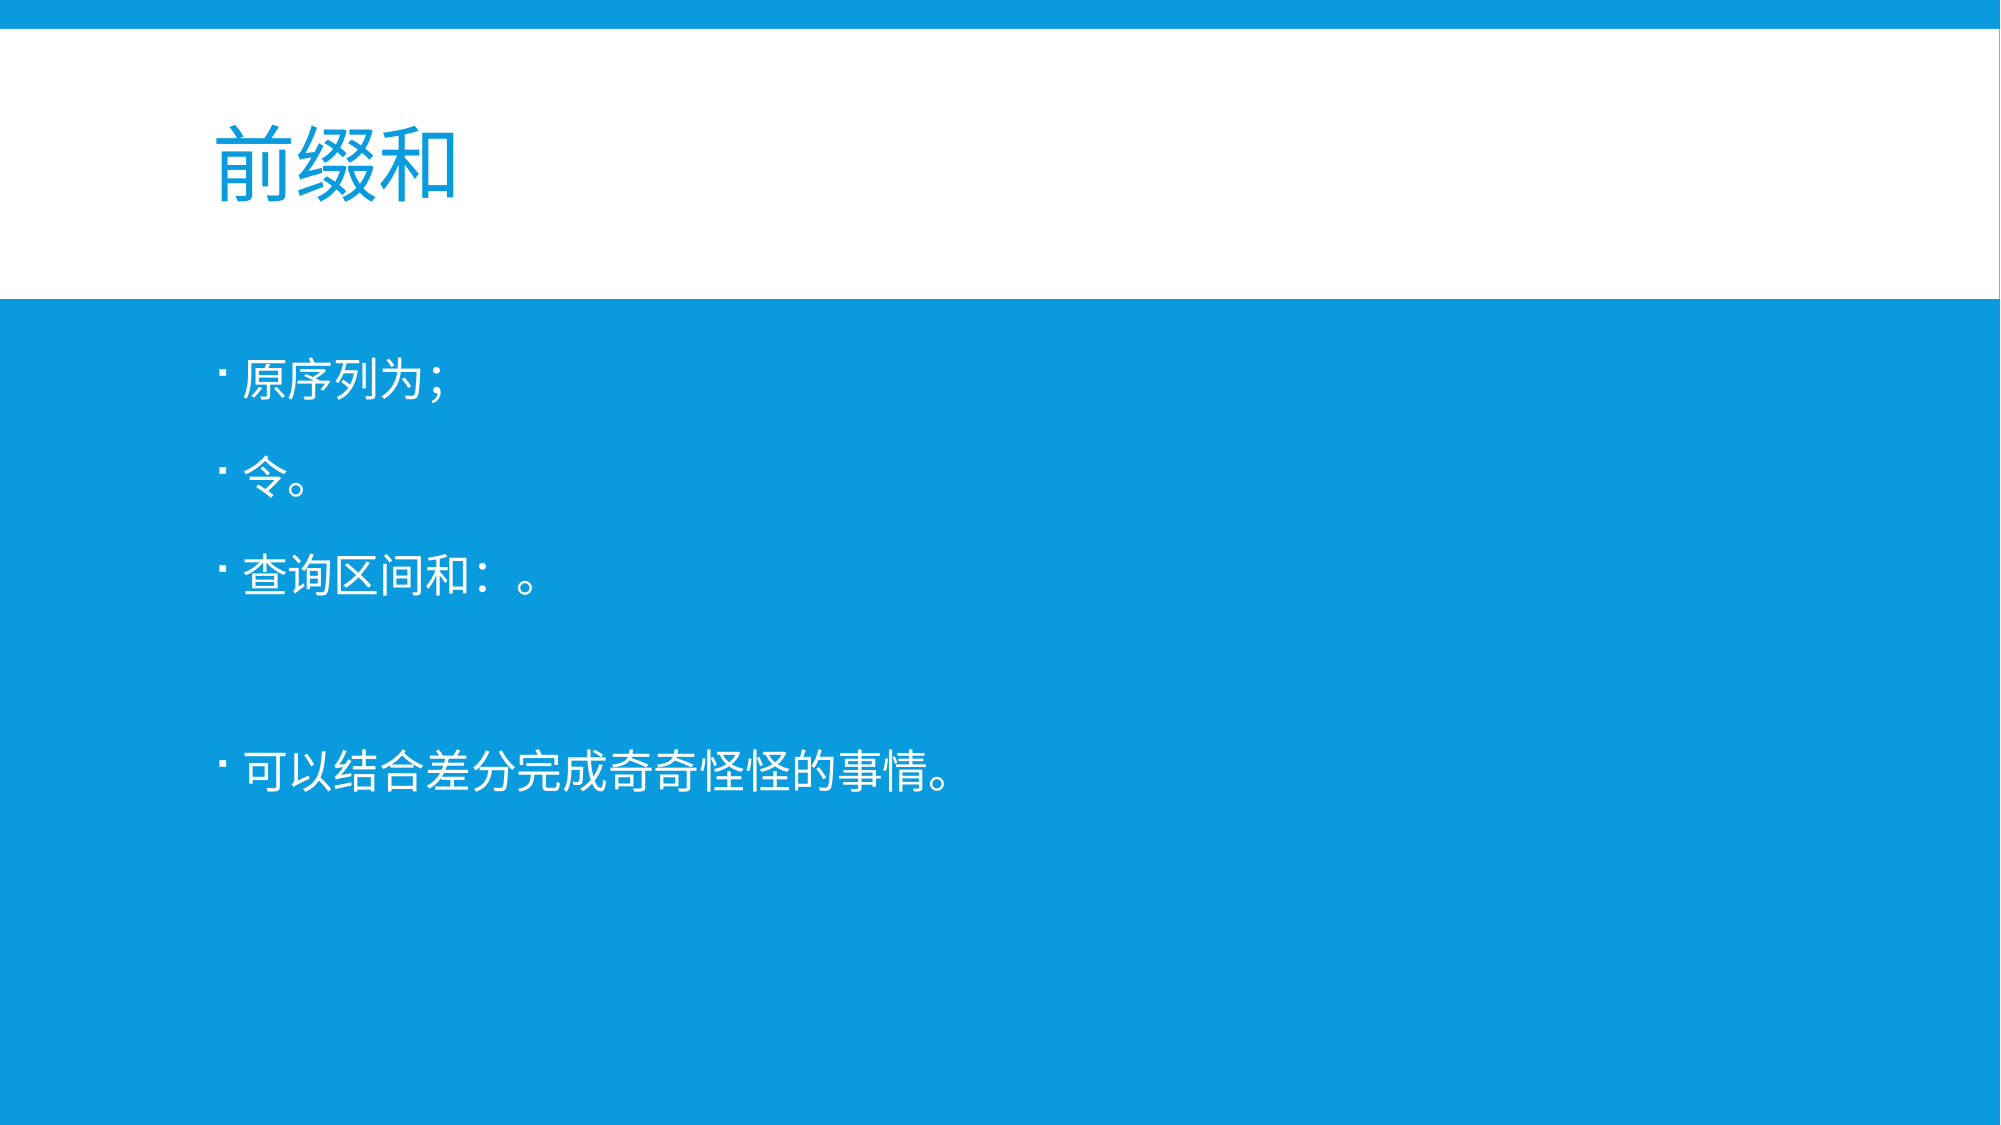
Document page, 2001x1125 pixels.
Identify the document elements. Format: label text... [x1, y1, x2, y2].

title 前缀和 [197, 46, 1803, 295]
